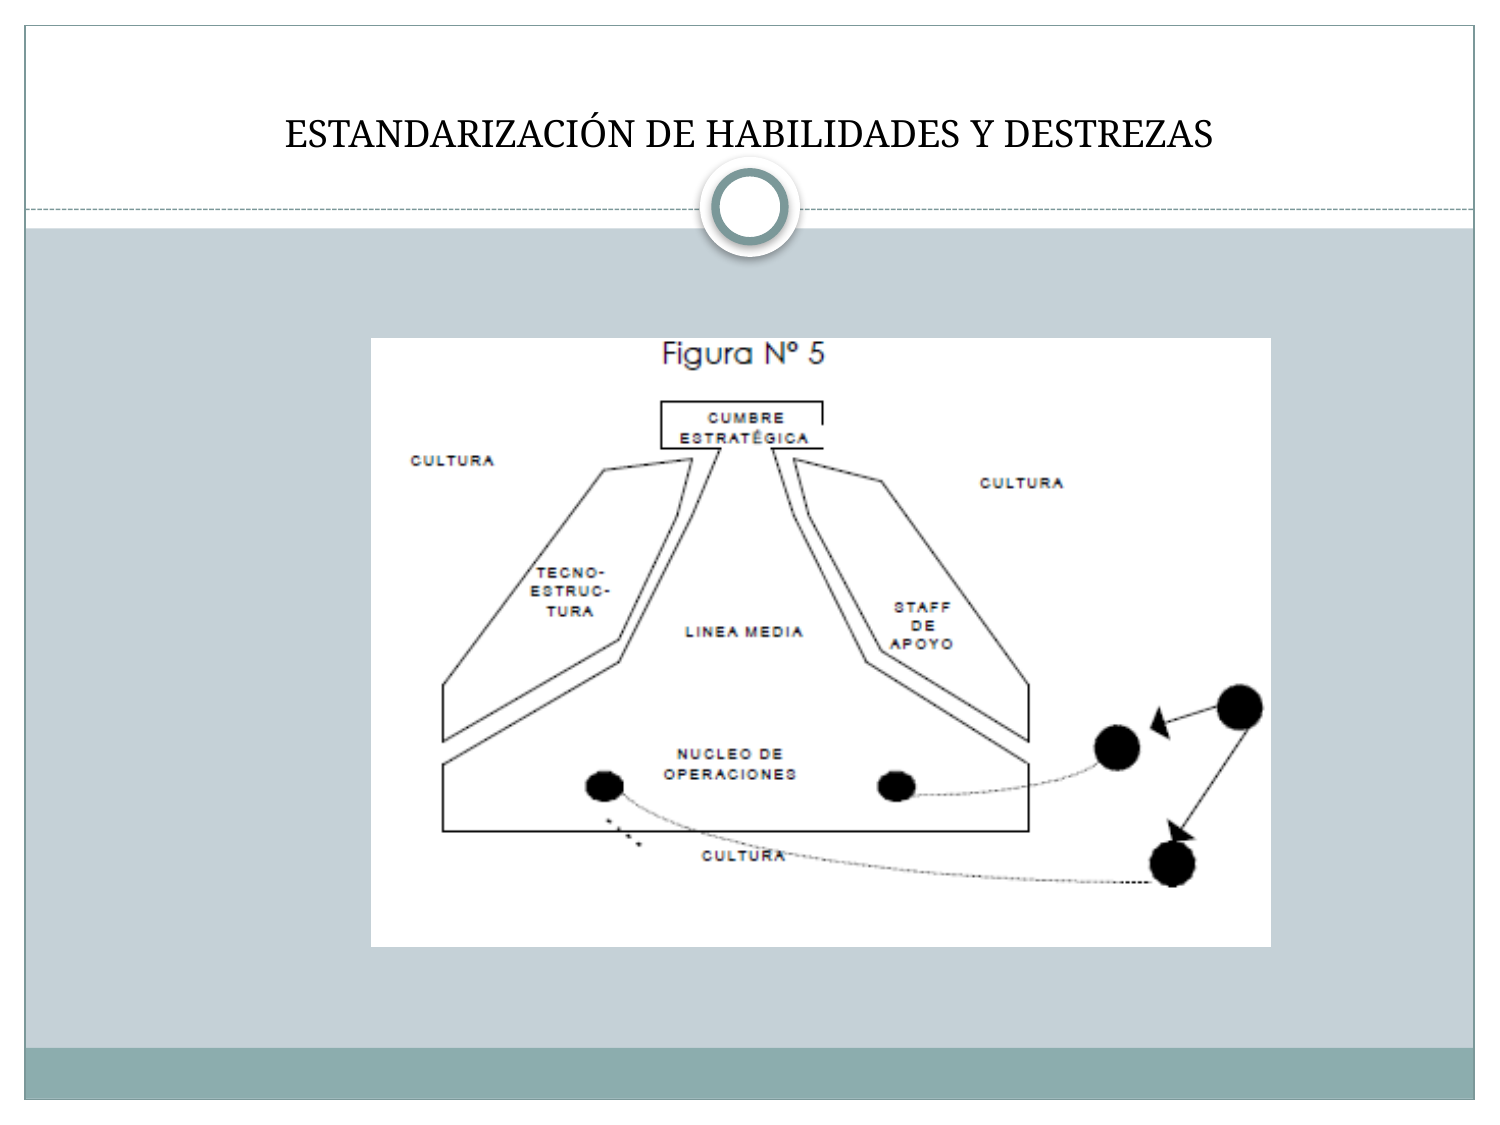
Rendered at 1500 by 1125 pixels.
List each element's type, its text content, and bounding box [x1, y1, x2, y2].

title ESTANDARIZACIÓN DE HABILIDADES Y DESTREZAS [49, 0, 1450, 162]
picture [371, 337, 1271, 948]
